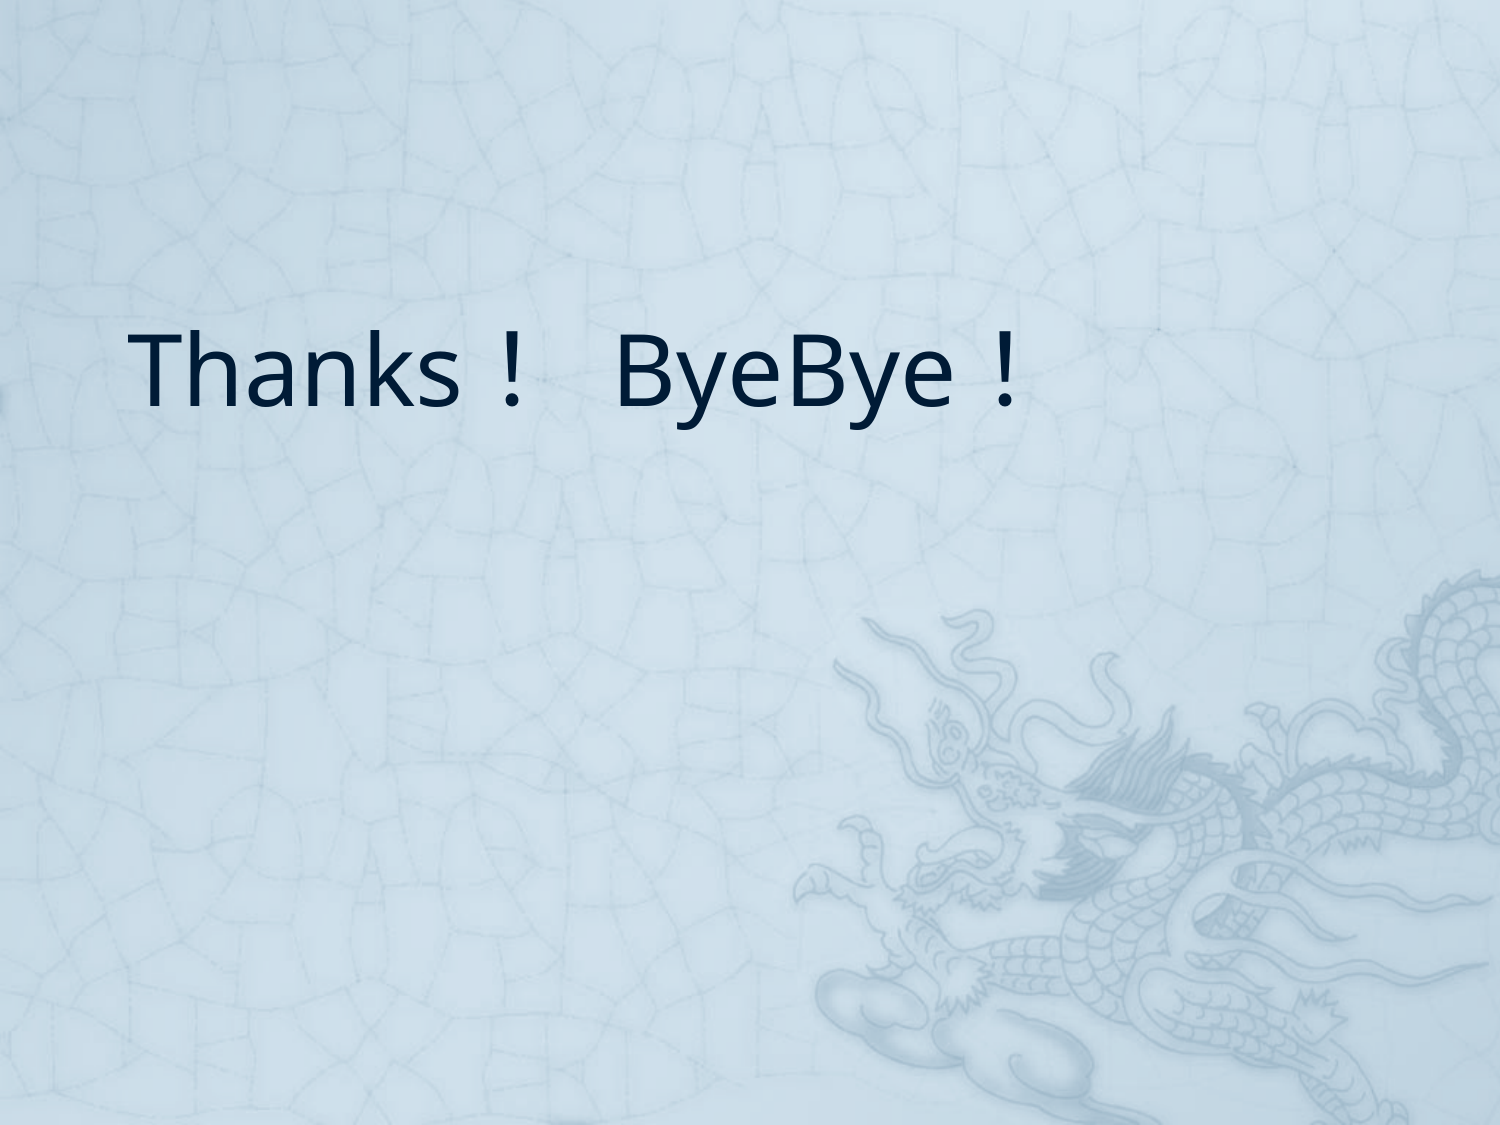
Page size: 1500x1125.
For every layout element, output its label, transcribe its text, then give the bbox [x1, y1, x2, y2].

title Thanks！ByeBye！ [112, 192, 1388, 434]
